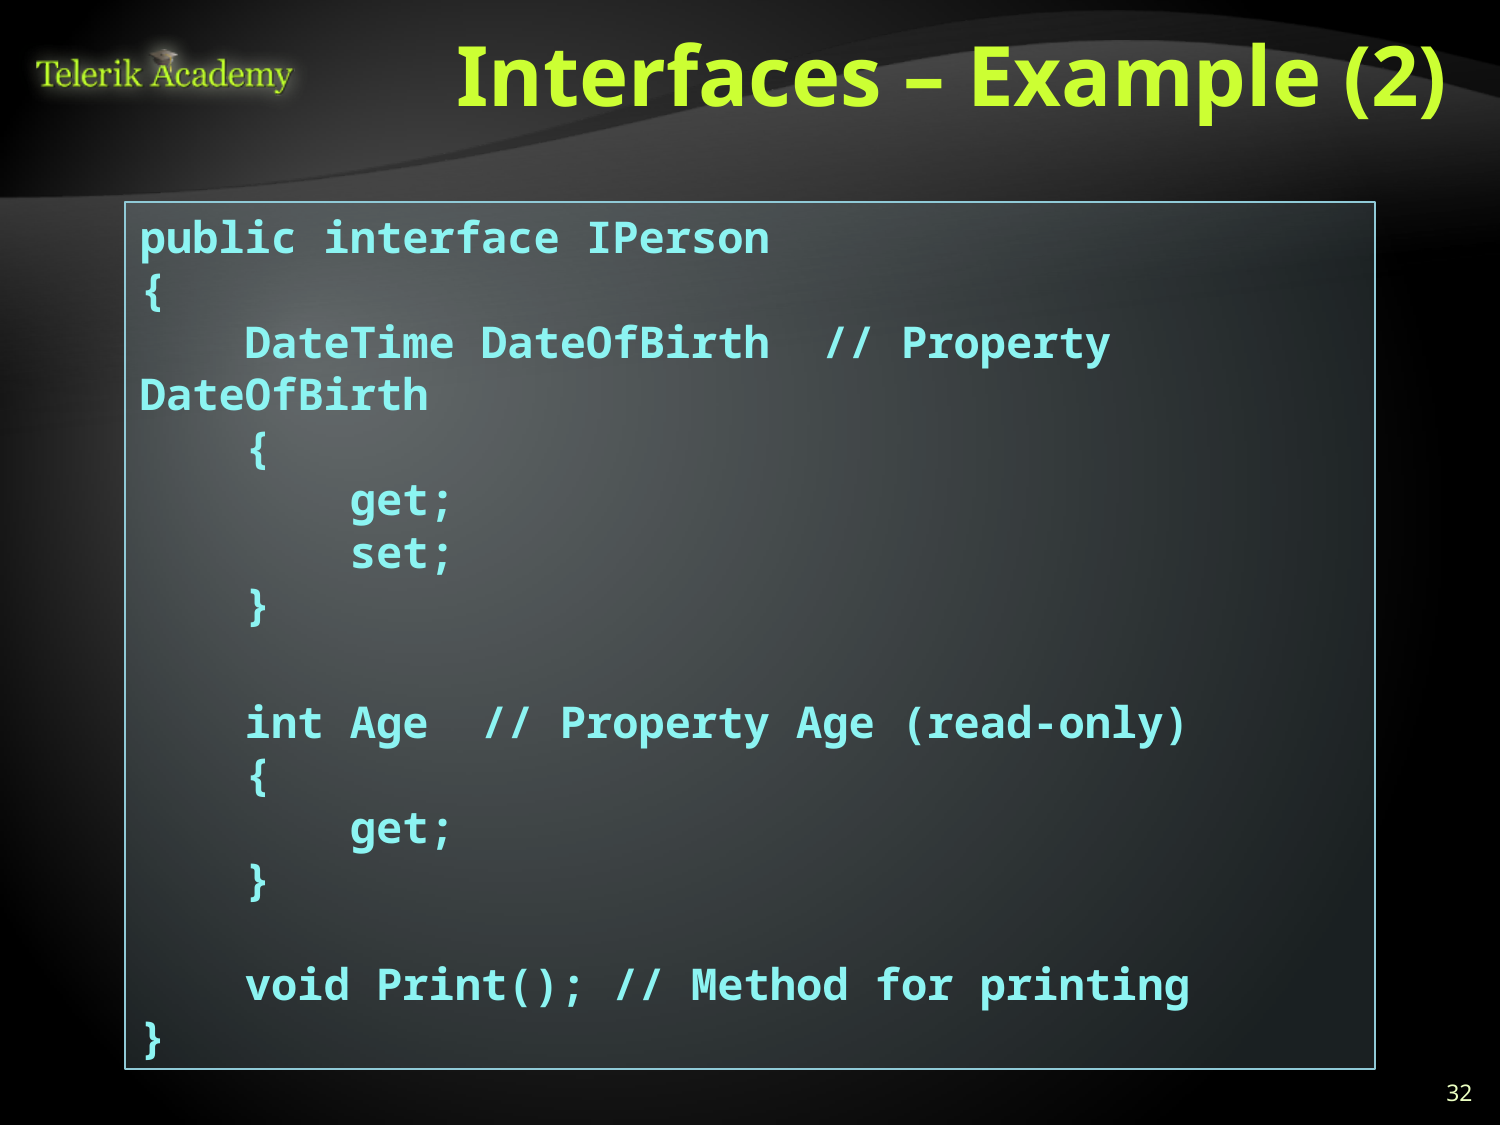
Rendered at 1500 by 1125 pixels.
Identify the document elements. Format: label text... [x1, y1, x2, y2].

picture [0, 0, 1500, 1125]
slide_number 32 [1412, 1074, 1488, 1113]
title Interfaces – Example (2) [300, 12, 1463, 150]
text_box public interface IPerson { DateTime DateOfBirth // Property DateOfBirth { get; set; } int Age // Property Age (read-only) { get; } void Print(); // Method for printing } [125, 201, 1375, 1070]
